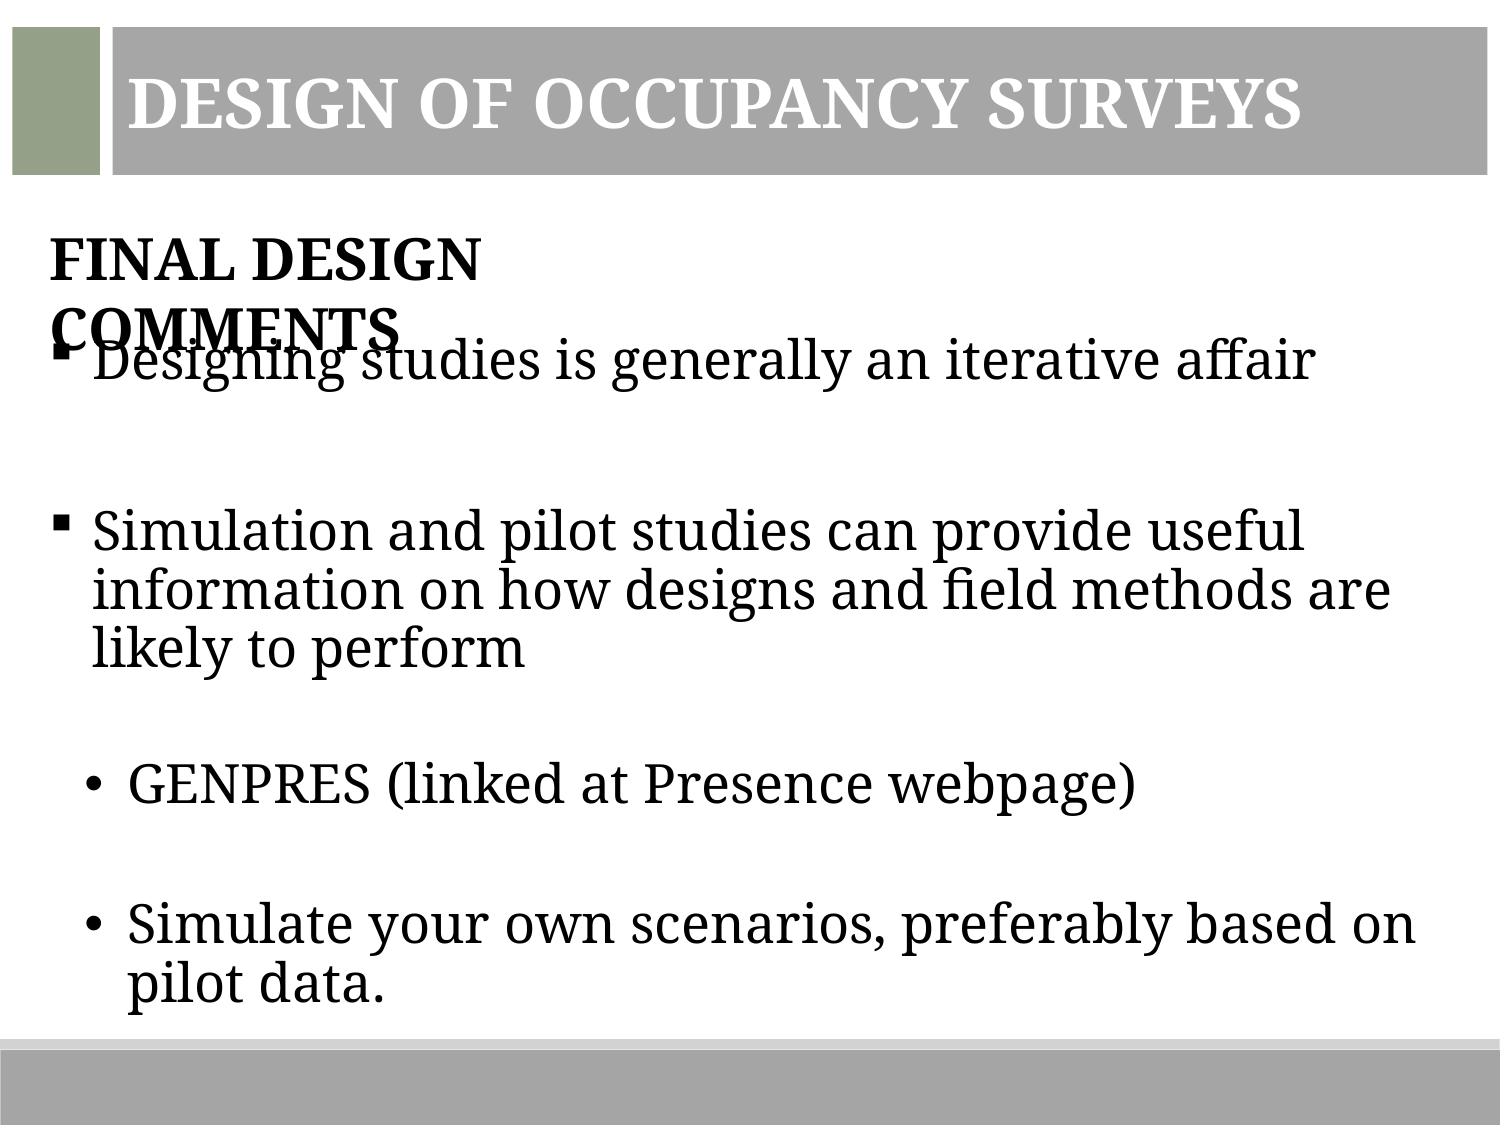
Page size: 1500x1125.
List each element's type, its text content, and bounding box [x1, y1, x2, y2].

text_box [11, 26, 101, 176]
text_box Design of Occupancy Surveys [111, 26, 1489, 176]
text_box Designing studies is generally an iterative affair Simulation and pilot studies can provide useful information on how designs and field methods are likely to perform GENPRES (linked at Presence webpage) Simulate your own scenarios, preferably based on pilot data. [34, 325, 1488, 1028]
text_box Final Design Comments [34, 214, 757, 325]
